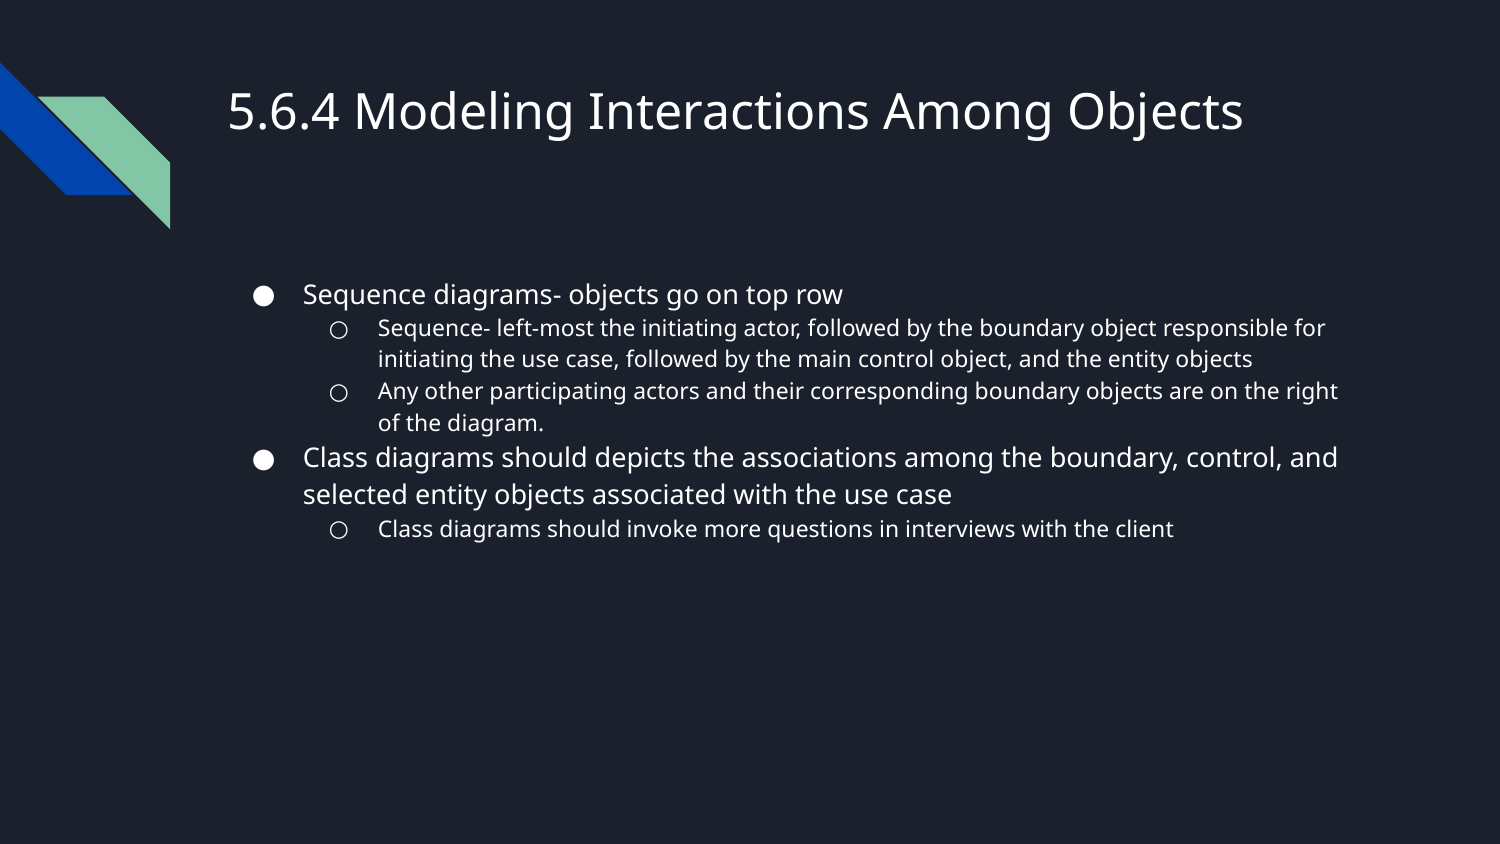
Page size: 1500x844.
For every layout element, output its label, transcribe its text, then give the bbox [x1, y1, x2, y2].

title 5.6.4 Modeling Interactions Among Objects [212, 64, 1368, 215]
list Sequence diagrams- objects go on top row Sequence- left-most the initiating actor, followed by the boundary object responsible for initiating the use case, followed by the main control object, and the entity objects Any other participating actors and their corresponding boundary objects are on the right of the diagram. Class diagrams should depicts the associations among the boundary, control, and selected entity objects associated with the use case Class diagrams should invoke more questions in interviews with the client [212, 257, 1368, 735]
